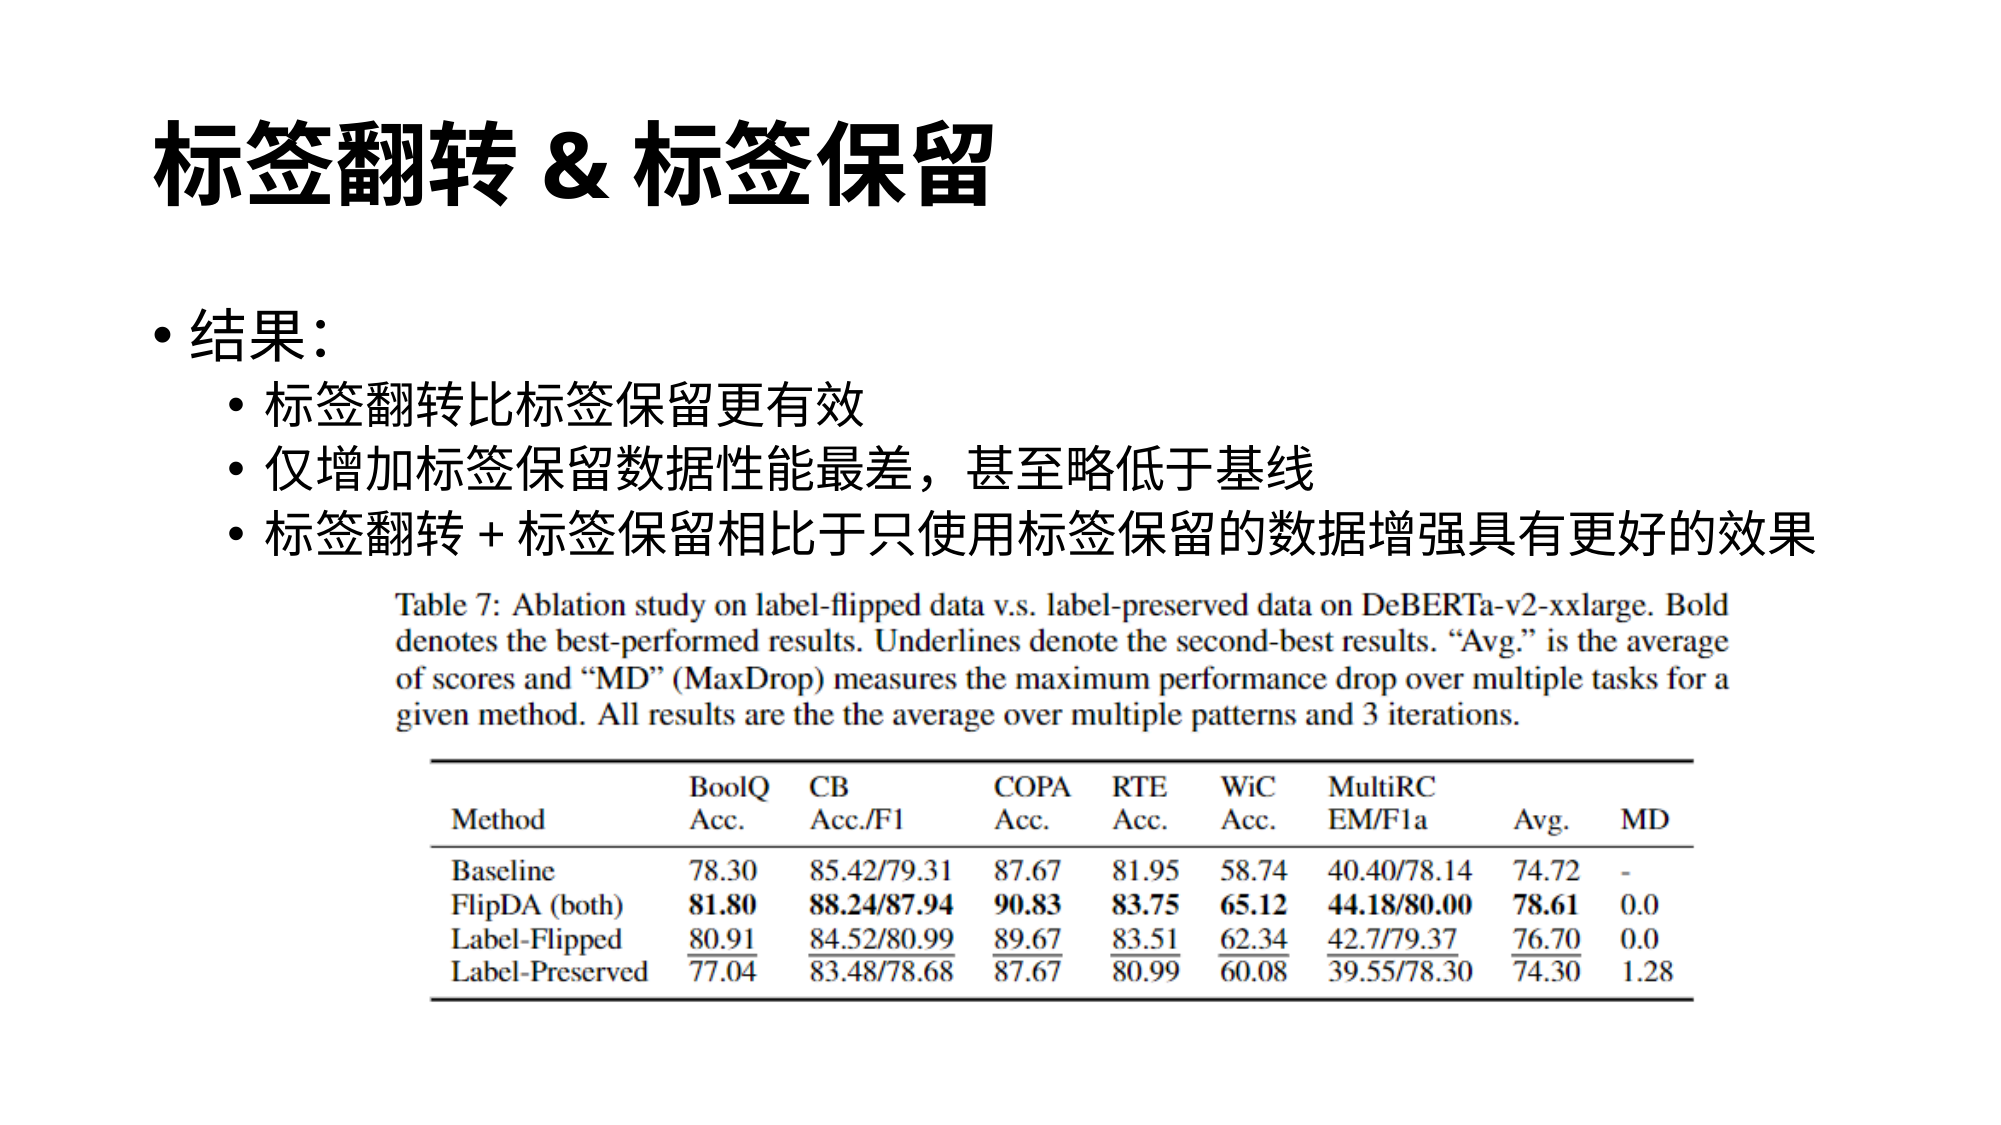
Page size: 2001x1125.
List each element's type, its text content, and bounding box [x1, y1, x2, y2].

picture [372, 573, 1759, 1014]
list 结果： 标签翻转比标签保留更有效 仅增加标签保留数据性能最差，甚至略低于基线 标签翻转+标签保留相比于只使用标签保留的数据增强具有更好的效果 [137, 299, 1863, 1014]
title 标签翻转&标签保留 [137, 59, 1863, 278]
